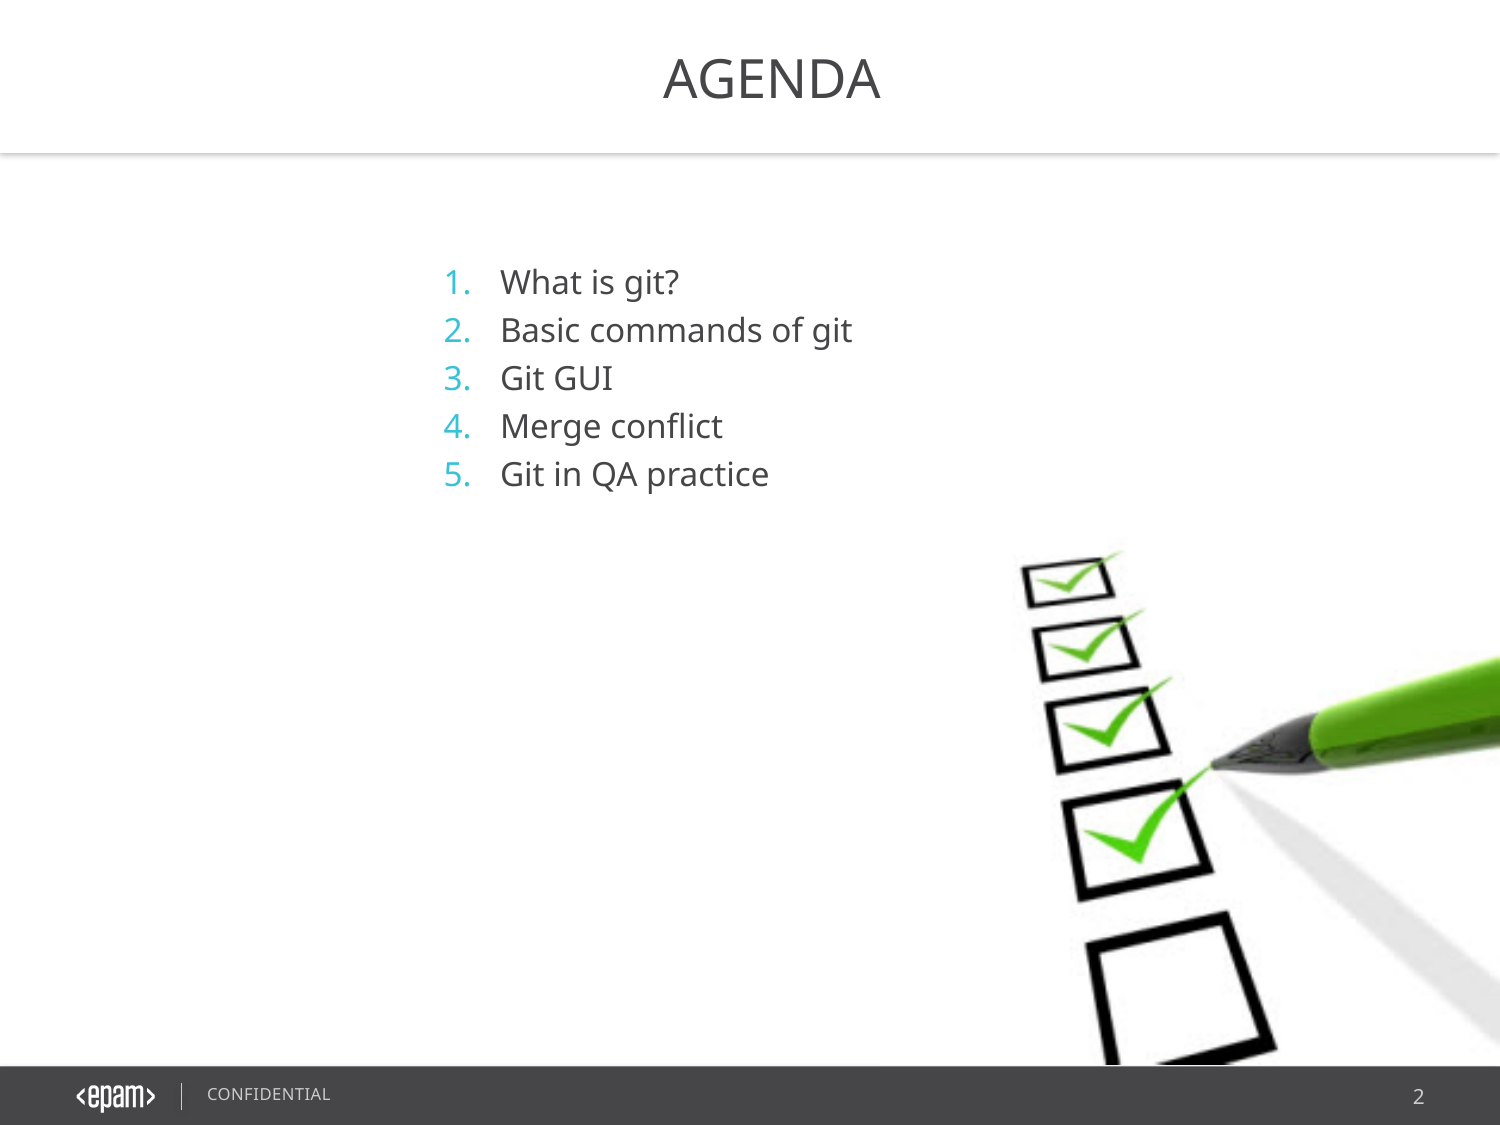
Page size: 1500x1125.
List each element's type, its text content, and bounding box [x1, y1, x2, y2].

picture [879, 537, 1500, 1065]
list AGENDA [0, 0, 1500, 153]
list What is git? Basic commands of git Git GUI Merge conflict Git in QA practice [428, 246, 1110, 997]
picture [76, 1085, 155, 1113]
